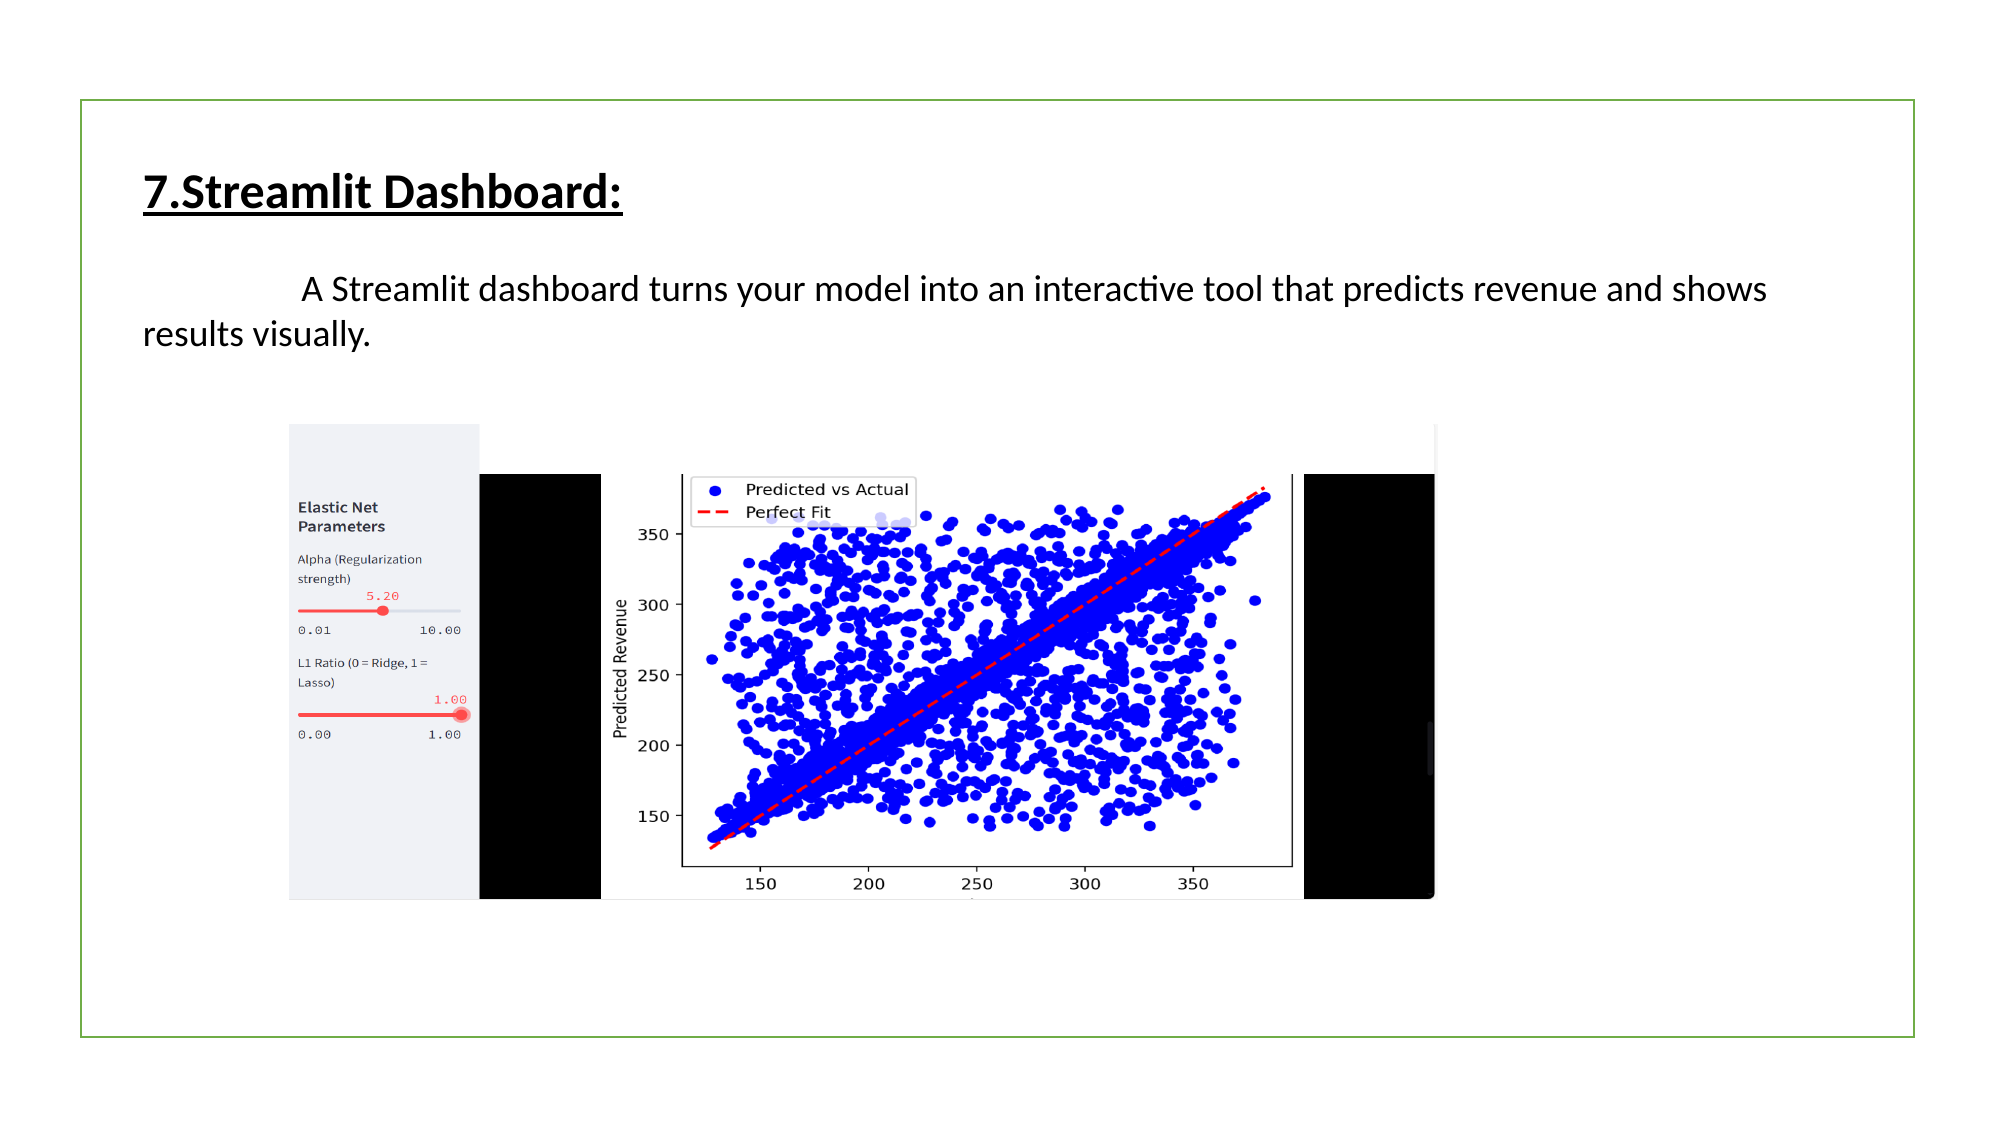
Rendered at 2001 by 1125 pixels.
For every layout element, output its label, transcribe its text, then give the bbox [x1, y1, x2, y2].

text_box [80, 99, 1915, 1038]
text_box 7.Streamlit Dashboard: A Streamlit dashboard turns your model into an interactive tool that predicts revenue and shows results visually. [128, 151, 1841, 452]
picture [289, 424, 1438, 900]
